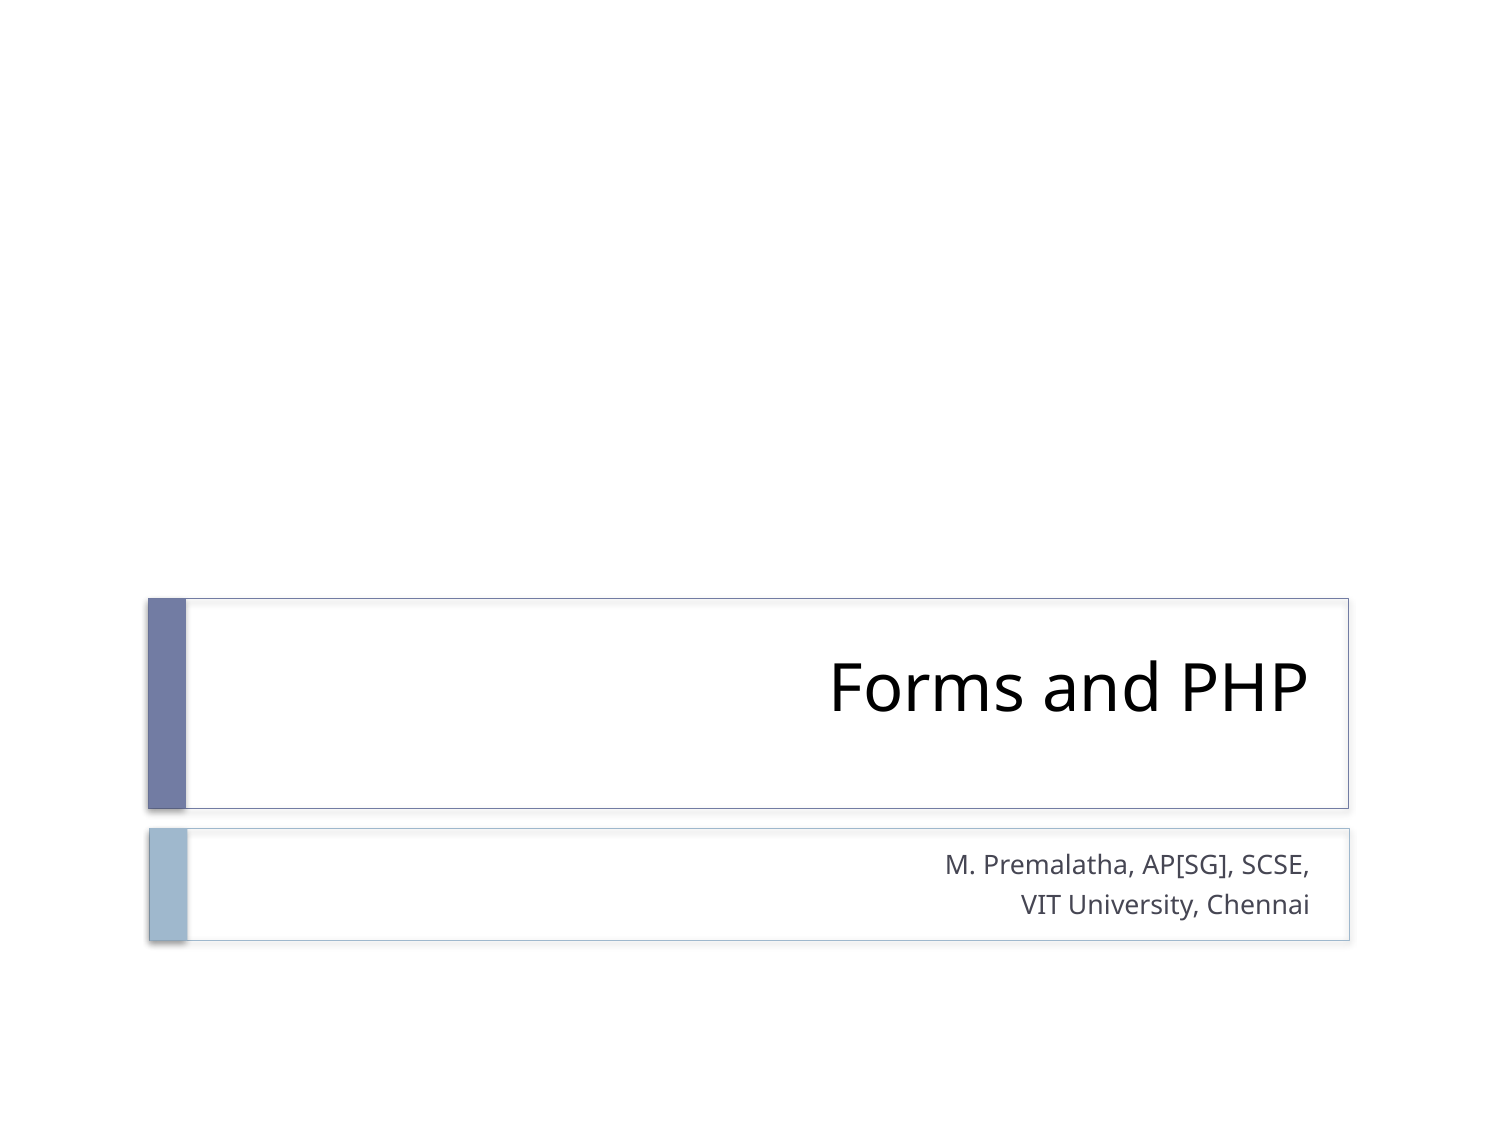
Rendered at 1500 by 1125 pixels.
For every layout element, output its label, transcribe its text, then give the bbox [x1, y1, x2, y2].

title Forms and PHP [200, 637, 1325, 800]
subtitle M. Premalatha, AP[SG], SCSE, VIT University, Chennai [200, 840, 1325, 929]
